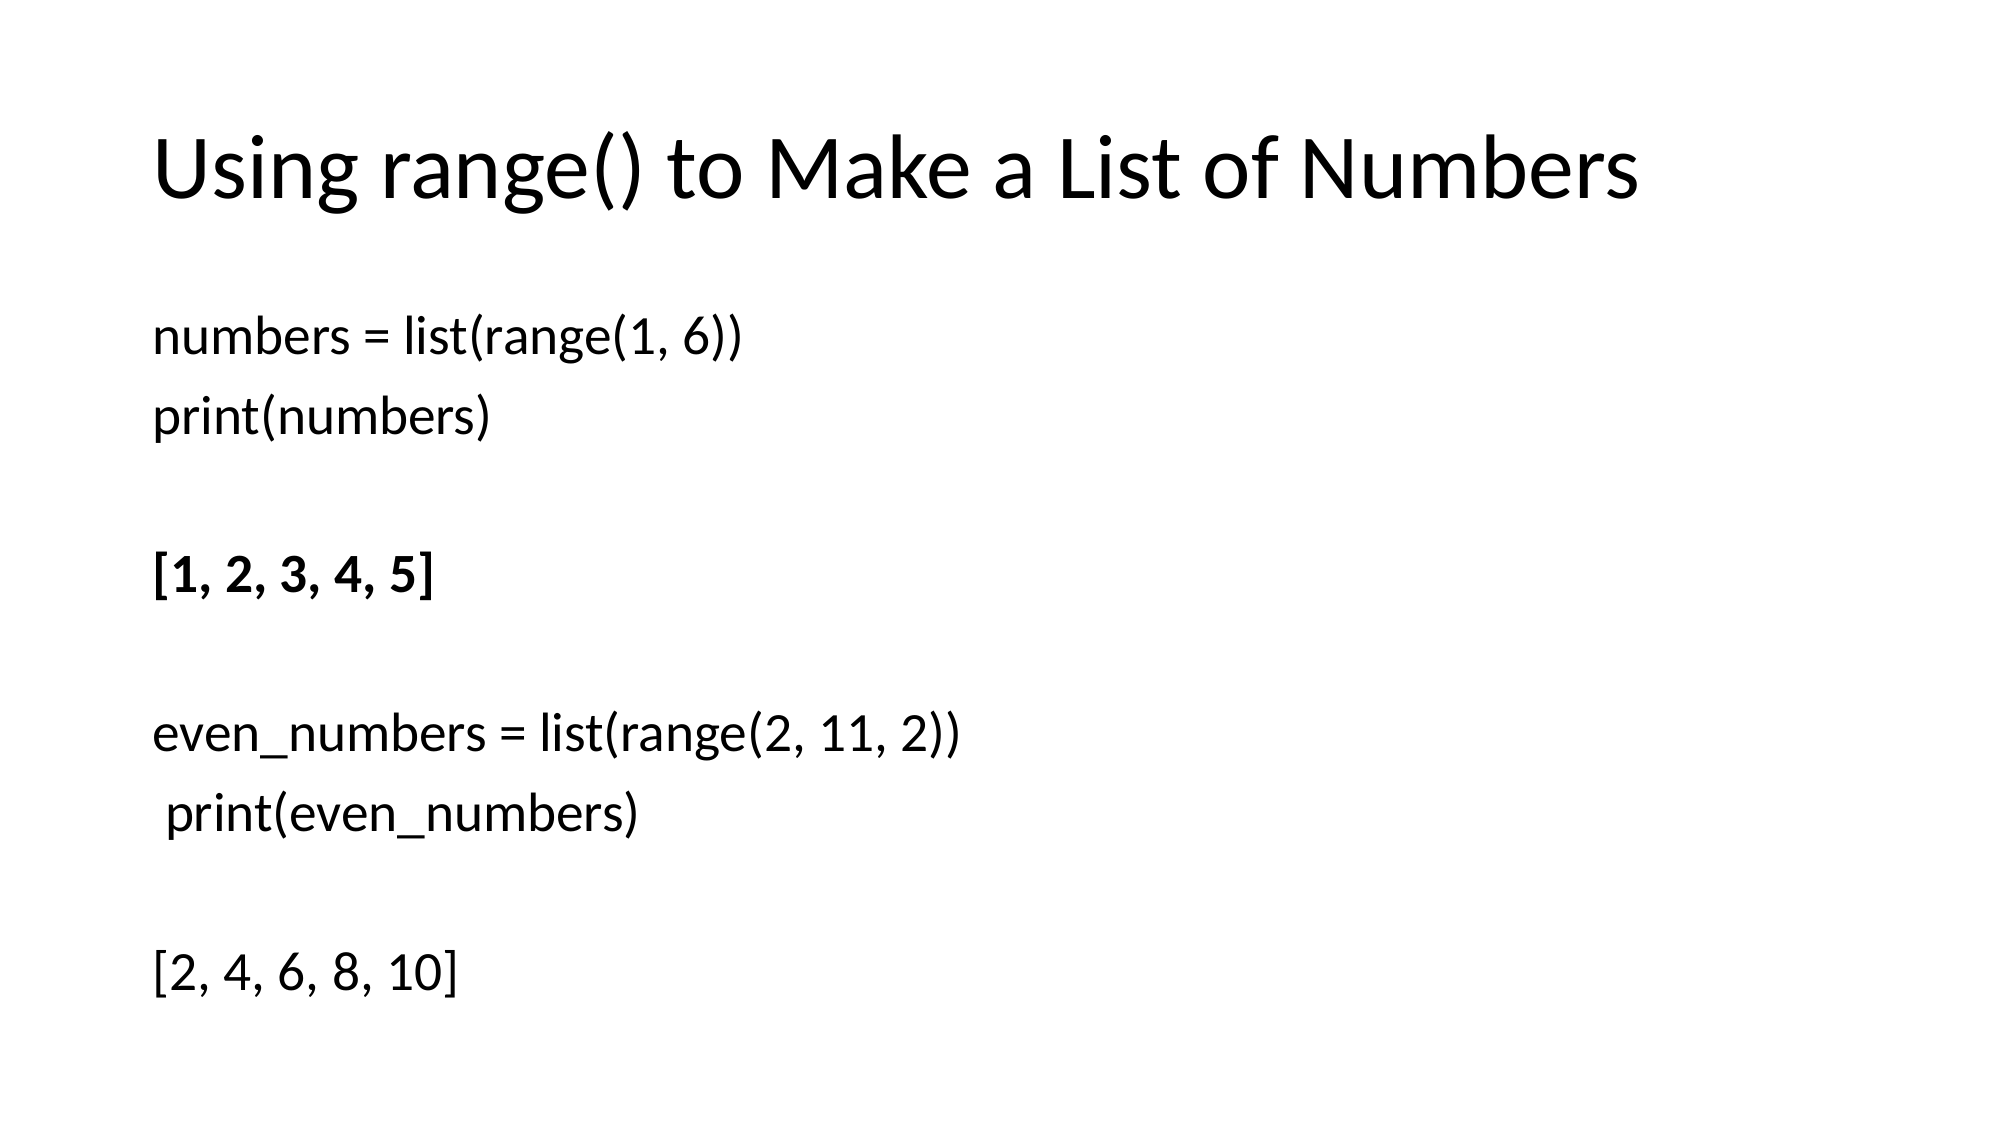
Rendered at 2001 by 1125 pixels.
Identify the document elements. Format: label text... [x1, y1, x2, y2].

title Using range() to Make a List of Numbers [137, 59, 1863, 278]
list numbers = list(range(1, 6)) print(numbers) [1, 2, 3, 4, 5] even_numbers = list(range(2, 11, 2)) print(even_numbers) [2, 4, 6, 8, 10] [137, 299, 1863, 1014]
